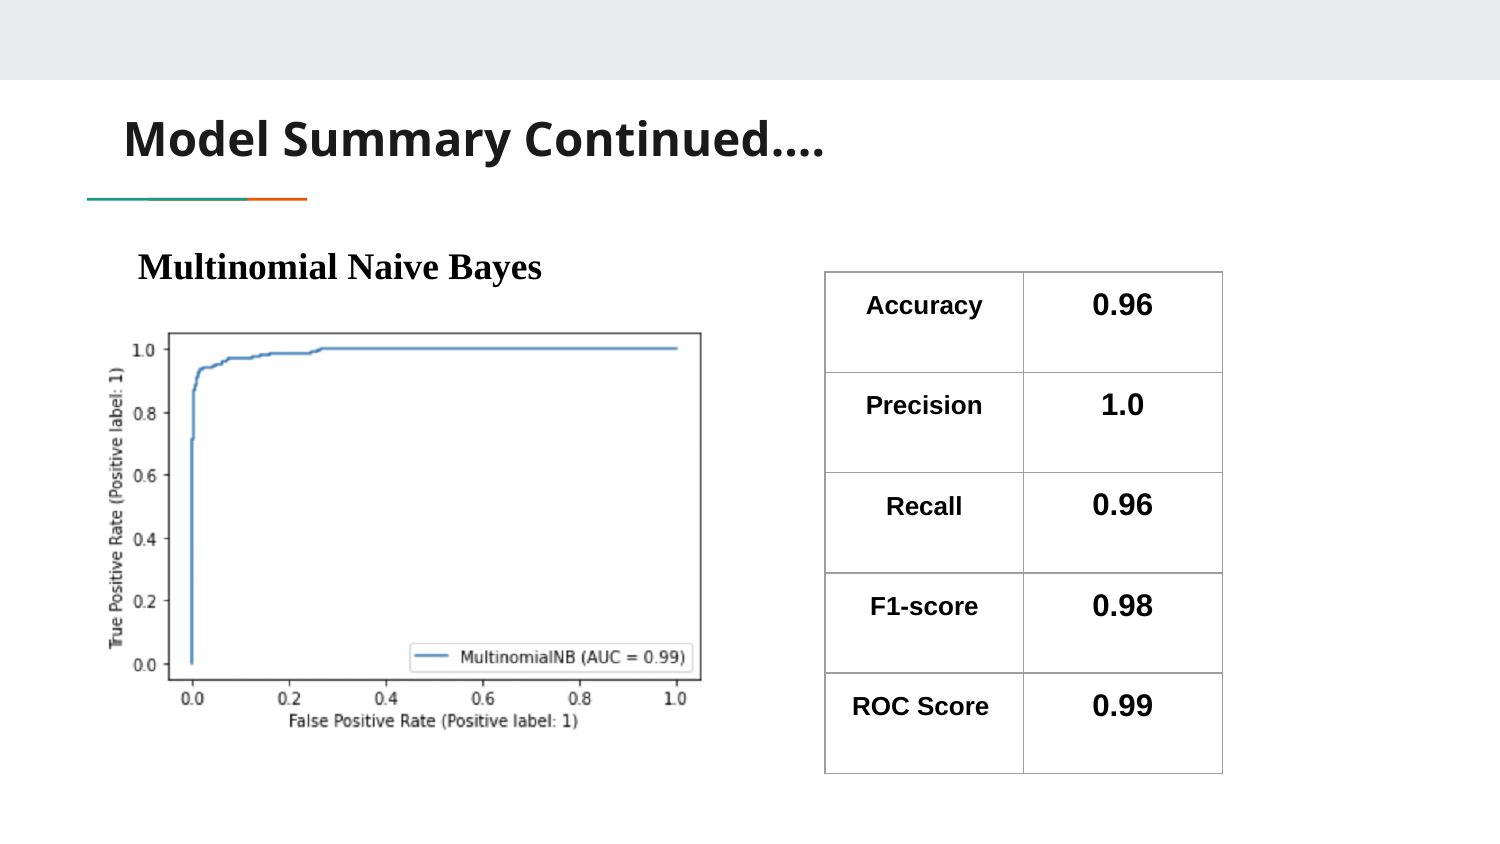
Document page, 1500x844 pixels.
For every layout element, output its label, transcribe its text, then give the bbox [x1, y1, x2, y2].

table_cell Precision [826, 373, 1023, 472]
table_cell ROC Score [826, 674, 1023, 773]
table_header Accuracy [826, 273, 1023, 372]
table_header 0.96 [1024, 273, 1222, 372]
table_cell 0.99 [1024, 674, 1222, 773]
title Model Summary Continued…. [108, 93, 1370, 182]
text_box Multinomial Naive Bayes [123, 229, 724, 296]
table_cell 0.96 [1024, 473, 1222, 572]
table_cell Recall [826, 473, 1023, 572]
table_cell 1.0 [1024, 373, 1222, 472]
table_cell F1-score [826, 574, 1023, 672]
picture [92, 298, 736, 740]
table_cell 0.98 [1024, 574, 1222, 672]
